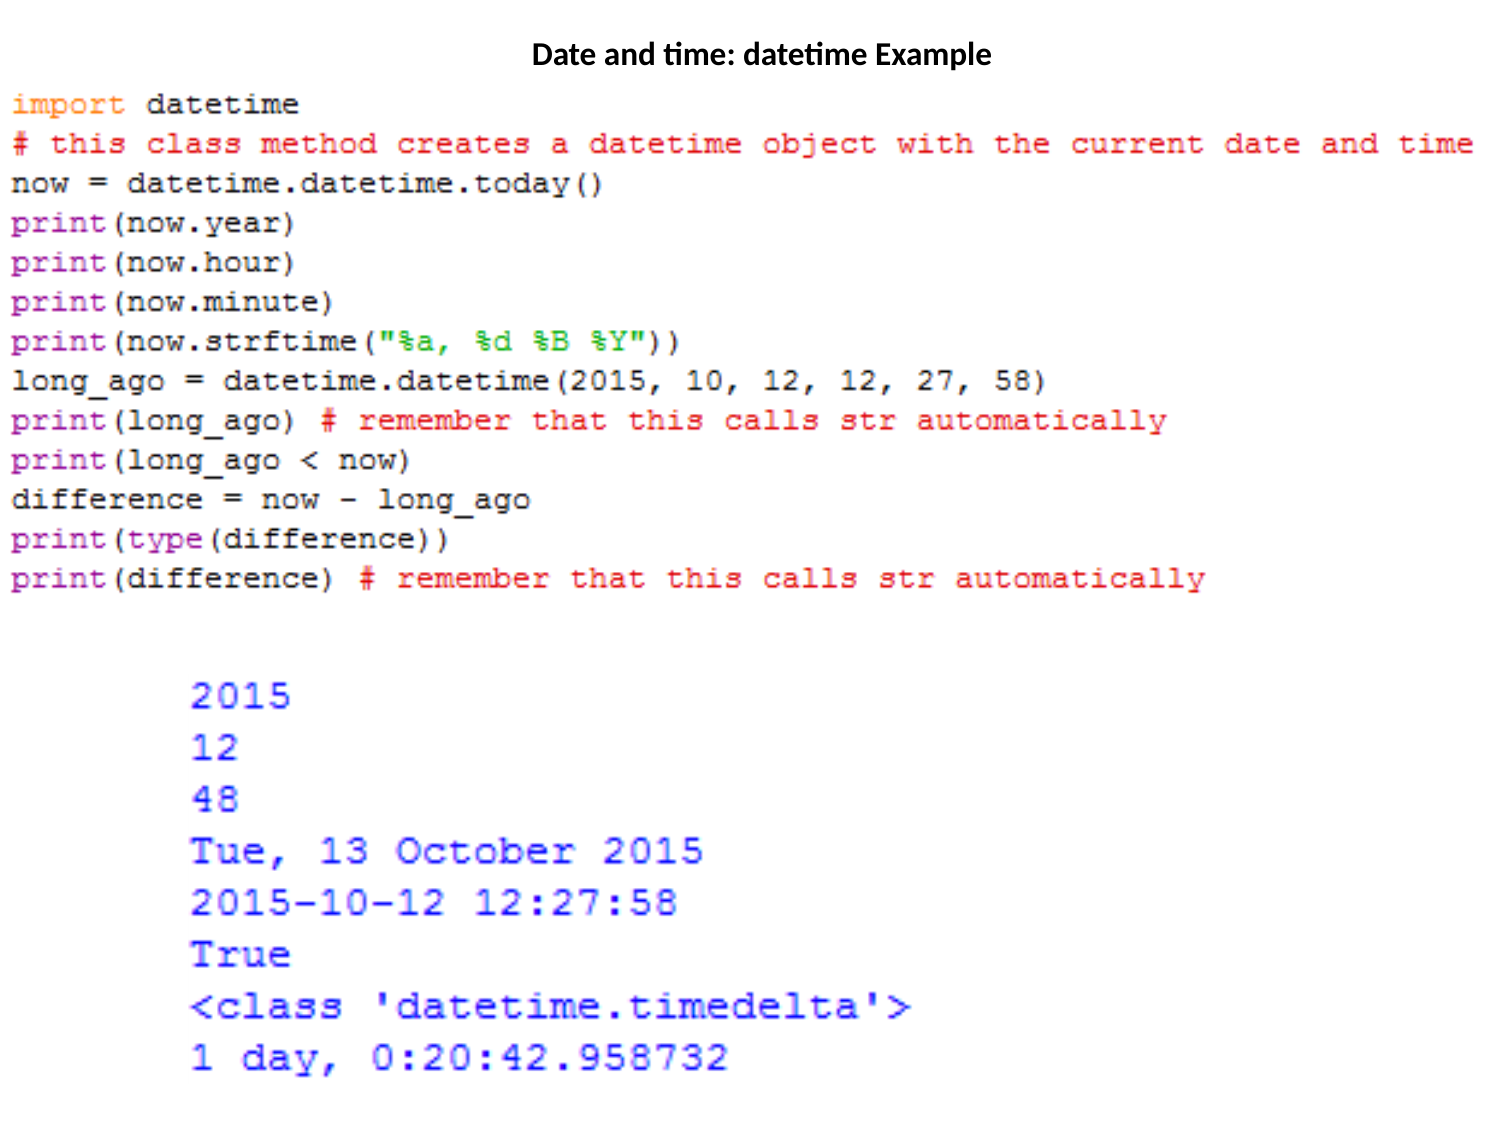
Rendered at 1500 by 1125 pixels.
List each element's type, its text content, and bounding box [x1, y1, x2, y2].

picture [187, 674, 926, 1085]
title Date and time: datetime Example [87, 24, 1438, 80]
picture [0, 87, 1490, 613]
